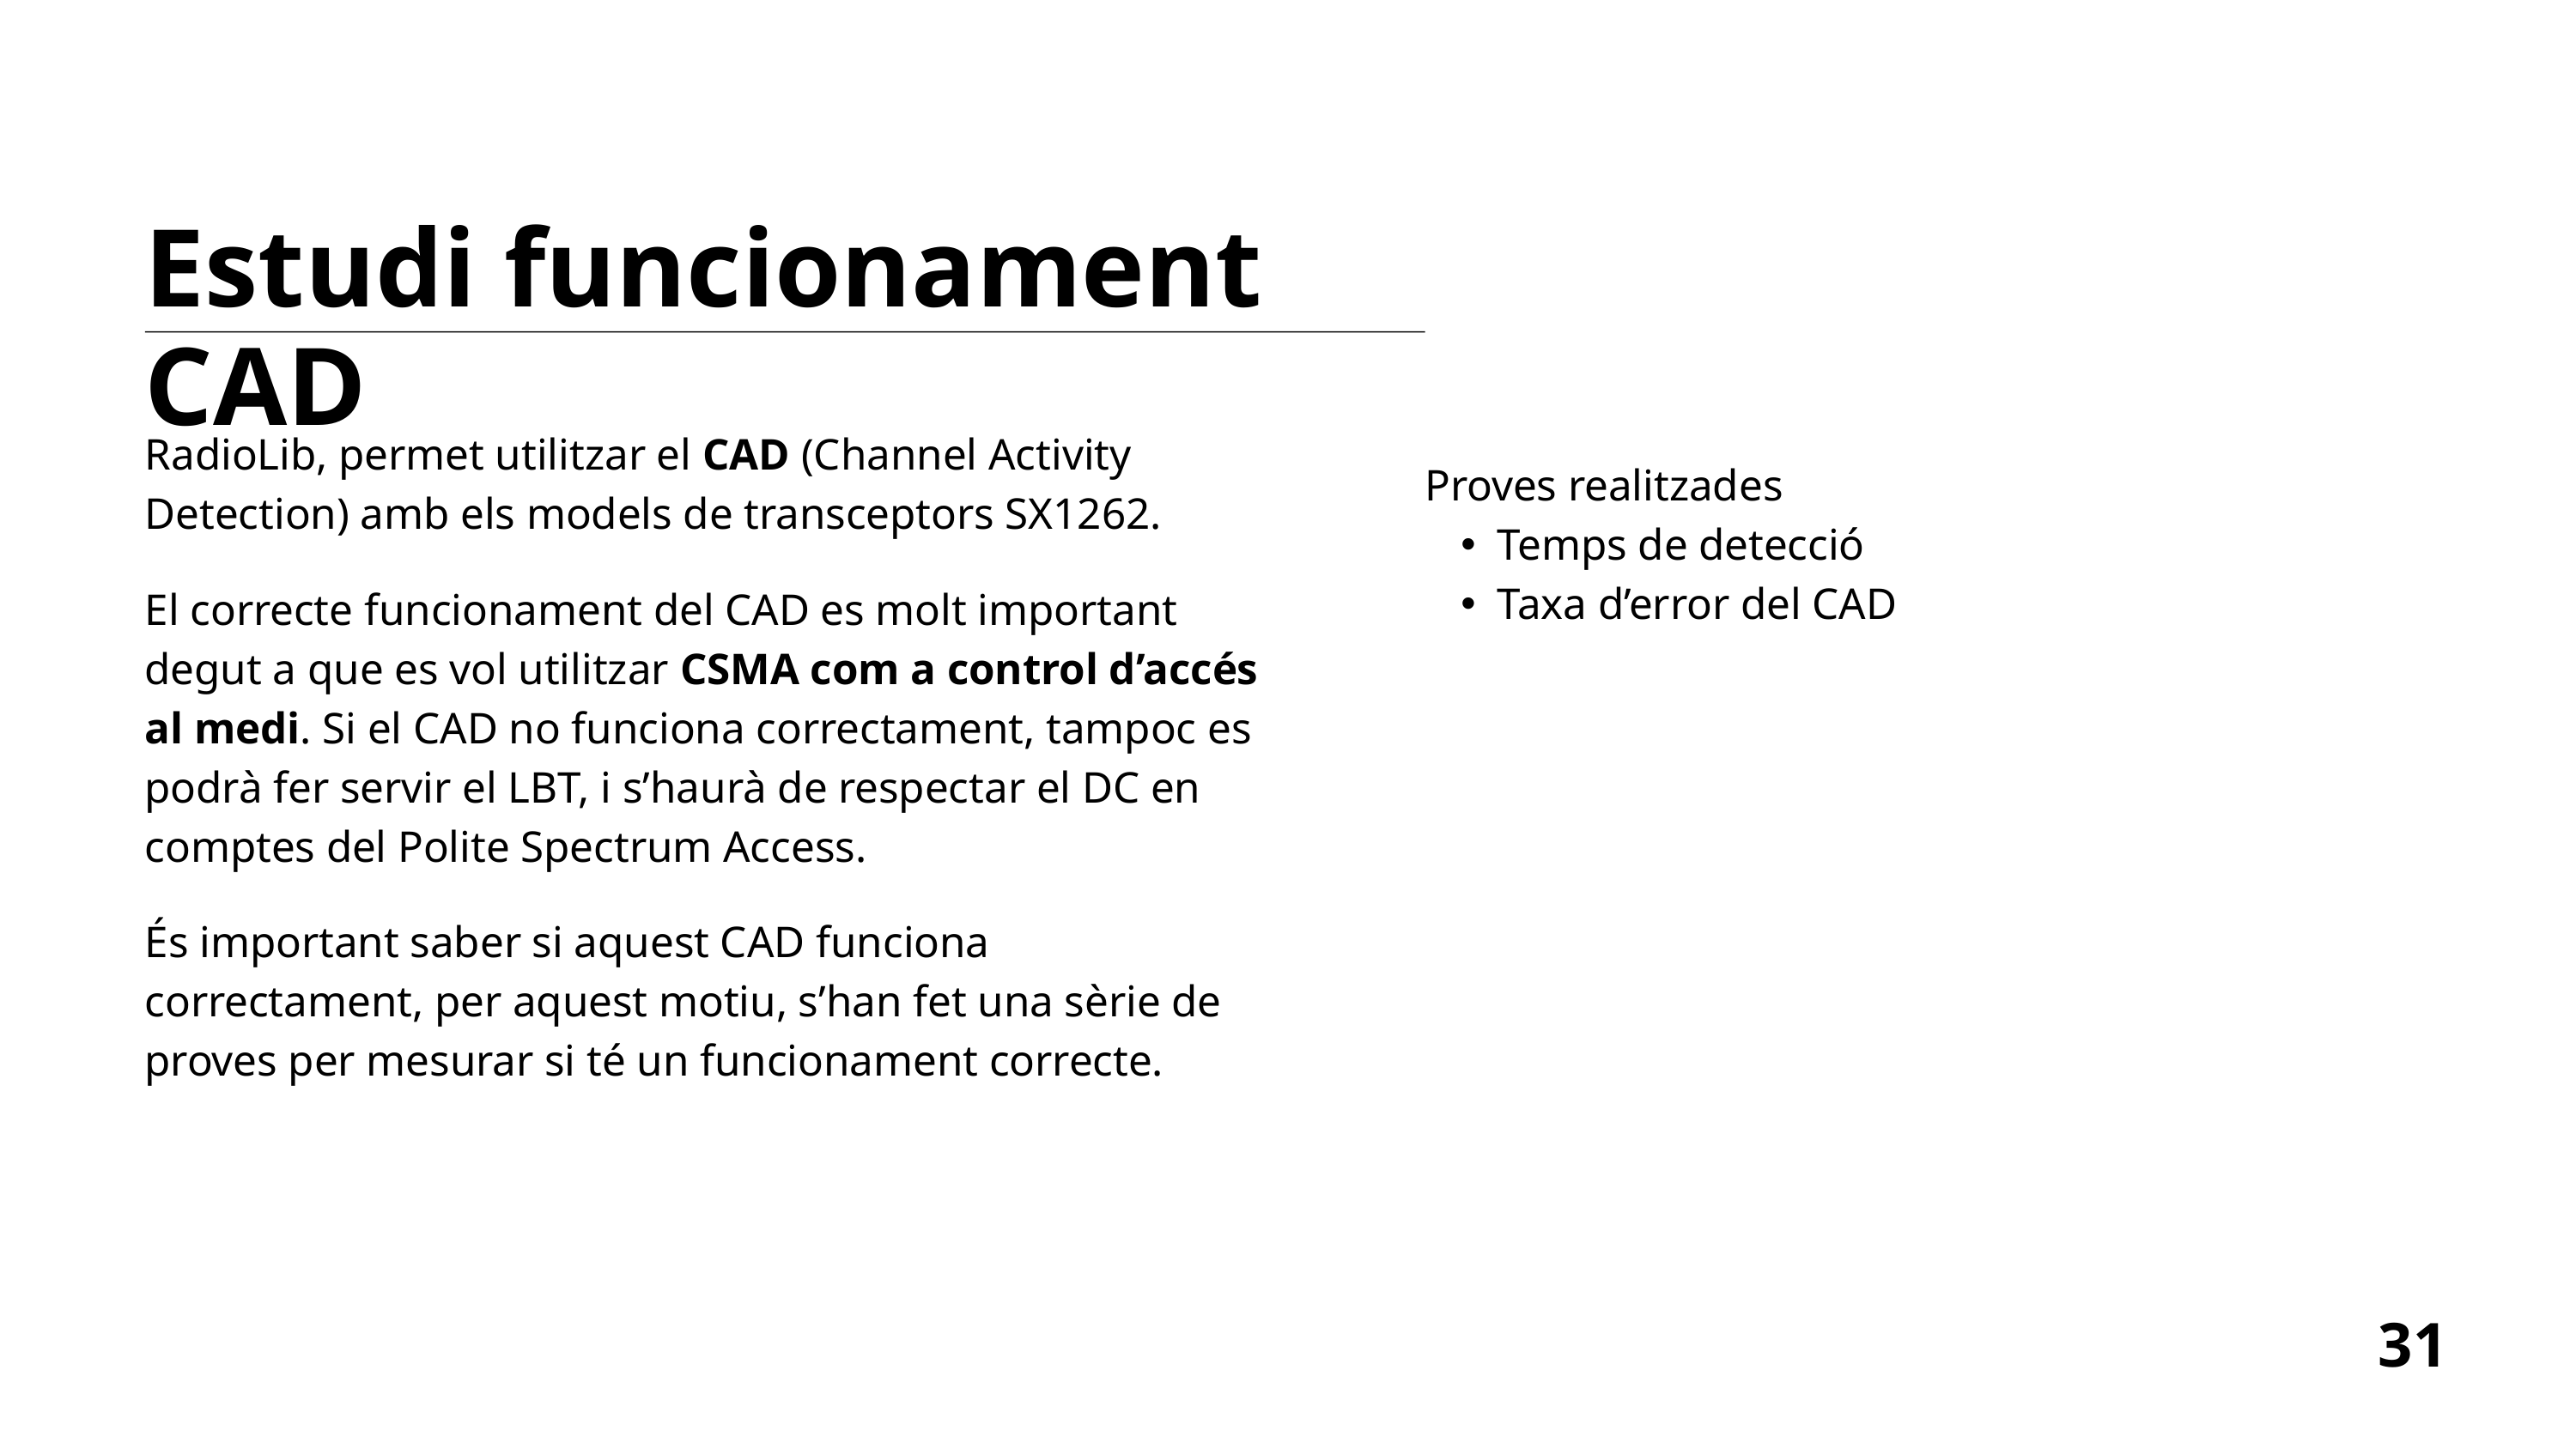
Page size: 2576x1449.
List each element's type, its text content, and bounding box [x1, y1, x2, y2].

text_box És important saber si aquest CAD funciona correctament, per aquest motiu, s’han fet una sèrie de proves per mesurar si té un funcionament correcte. [144, 906, 1266, 1085]
text_box 31 [2339, 1294, 2487, 1379]
text_box El correcte funcionament del CAD es molt important degut a que es vol utilitzar CSMA com a control d’accés al medi. Si el CAD no funciona correctament, tampoc es podrà fer servir el LBT, i s’haurà de respectar el DC en comptes del Polite Spectrum Access. [144, 573, 1266, 871]
text_box RadioLib, permet utilitzar el CAD (Channel Activity Detection) amb els models de transceptors SX1262. [144, 418, 1266, 538]
text_box Estudi funcionament CAD [144, 210, 1425, 447]
text_box Proves realitzades Temps de detecció Taxa d’error del CAD [1425, 450, 2546, 628]
